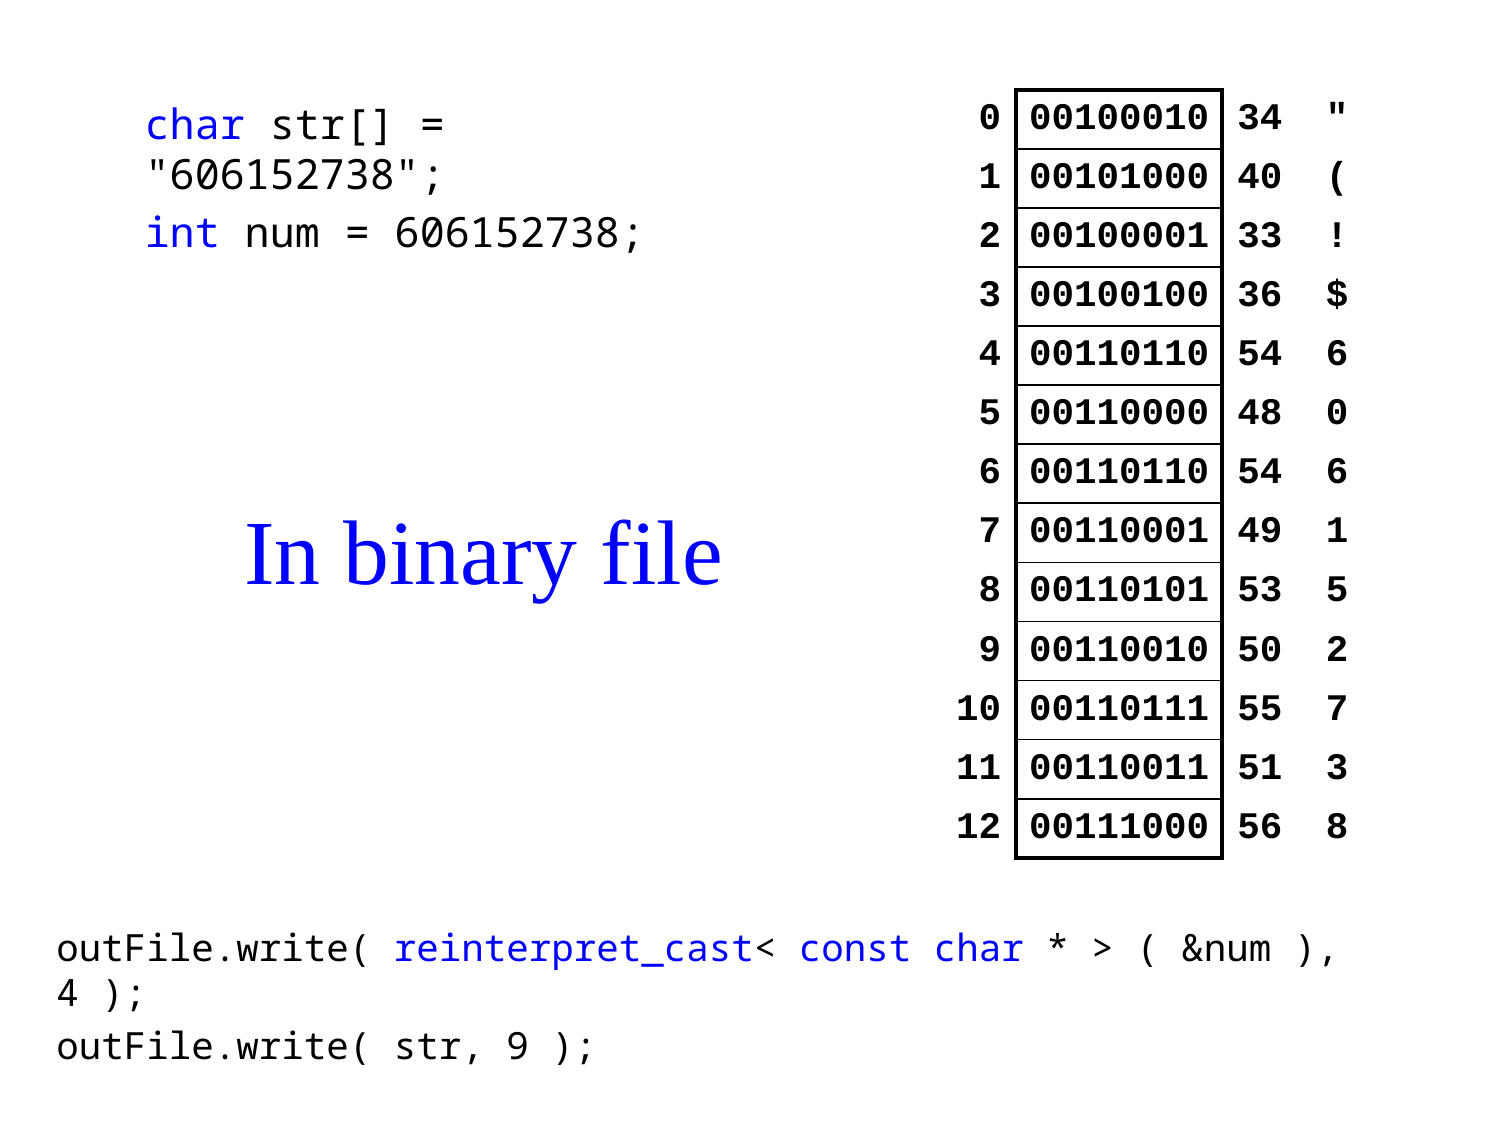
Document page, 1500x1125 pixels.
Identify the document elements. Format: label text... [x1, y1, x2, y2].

table_cell 54 [1224, 326, 1311, 385]
list outFile.write( reinterpret_cast< const char * > ( &num ), 4 ); outFile.write( str, 9 ); [41, 916, 1459, 1035]
table_cell 49 [1224, 503, 1311, 562]
list char str[] = "606152738"; int num = 606152738; [129, 90, 780, 209]
table_cell 9 [927, 621, 1014, 681]
table_cell 6 [927, 444, 1014, 503]
table_cell 00110011 [1018, 740, 1220, 798]
table_cell 00100001 [1018, 209, 1220, 266]
table_cell 00110000 [1018, 386, 1220, 443]
table_header 34 [1224, 90, 1311, 149]
table_cell 6 [1311, 444, 1370, 503]
table_cell 00110001 [1018, 504, 1220, 562]
table_cell 54 [1224, 444, 1311, 503]
table_cell 50 [1224, 621, 1311, 681]
table_cell 51 [1224, 740, 1311, 799]
table_cell 11 [927, 740, 1014, 799]
table_cell 2 [927, 208, 1014, 267]
table_cell 00100100 [1018, 268, 1220, 325]
table_cell 8 [927, 562, 1014, 621]
table_cell 55 [1224, 681, 1311, 740]
table_header 0 [927, 90, 1014, 149]
table_cell 1 [927, 149, 1014, 208]
table_cell 36 [1224, 267, 1311, 326]
table_cell 48 [1224, 385, 1311, 444]
table_cell ( [1311, 149, 1370, 208]
table_cell 00110111 [1018, 681, 1220, 739]
table_cell 00110110 [1018, 327, 1220, 384]
table_cell 4 [927, 326, 1014, 385]
table_cell $ [1311, 267, 1370, 326]
table_cell 5 [1311, 562, 1370, 621]
table_cell 3 [927, 267, 1014, 326]
table_cell 8 [1311, 799, 1370, 858]
title In binary file [218, 473, 750, 622]
table_header " [1311, 90, 1370, 149]
table_cell 7 [927, 503, 1014, 562]
table_cell 3 [1311, 740, 1370, 799]
table_cell ! [1311, 208, 1370, 267]
table_cell 0 [1311, 385, 1370, 444]
table_cell 1 [1311, 503, 1370, 562]
table_cell 00101000 [1018, 150, 1220, 207]
table_cell 12 [927, 799, 1014, 858]
table_cell 33 [1224, 208, 1311, 267]
table_cell 40 [1224, 149, 1311, 208]
table_cell 6 [1311, 326, 1370, 385]
table_cell 2 [1311, 621, 1370, 681]
table_cell 5 [927, 385, 1014, 444]
table_cell 00110110 [1018, 445, 1220, 502]
table_cell 00111000 [1018, 800, 1220, 856]
table_cell 10 [927, 681, 1014, 740]
table_cell 7 [1311, 681, 1370, 740]
table_cell 00110101 [1018, 563, 1220, 621]
table_header 00100010 [1018, 92, 1220, 148]
table_cell 00110010 [1018, 622, 1220, 680]
table_cell 53 [1224, 562, 1311, 621]
table_cell 56 [1224, 799, 1311, 858]
